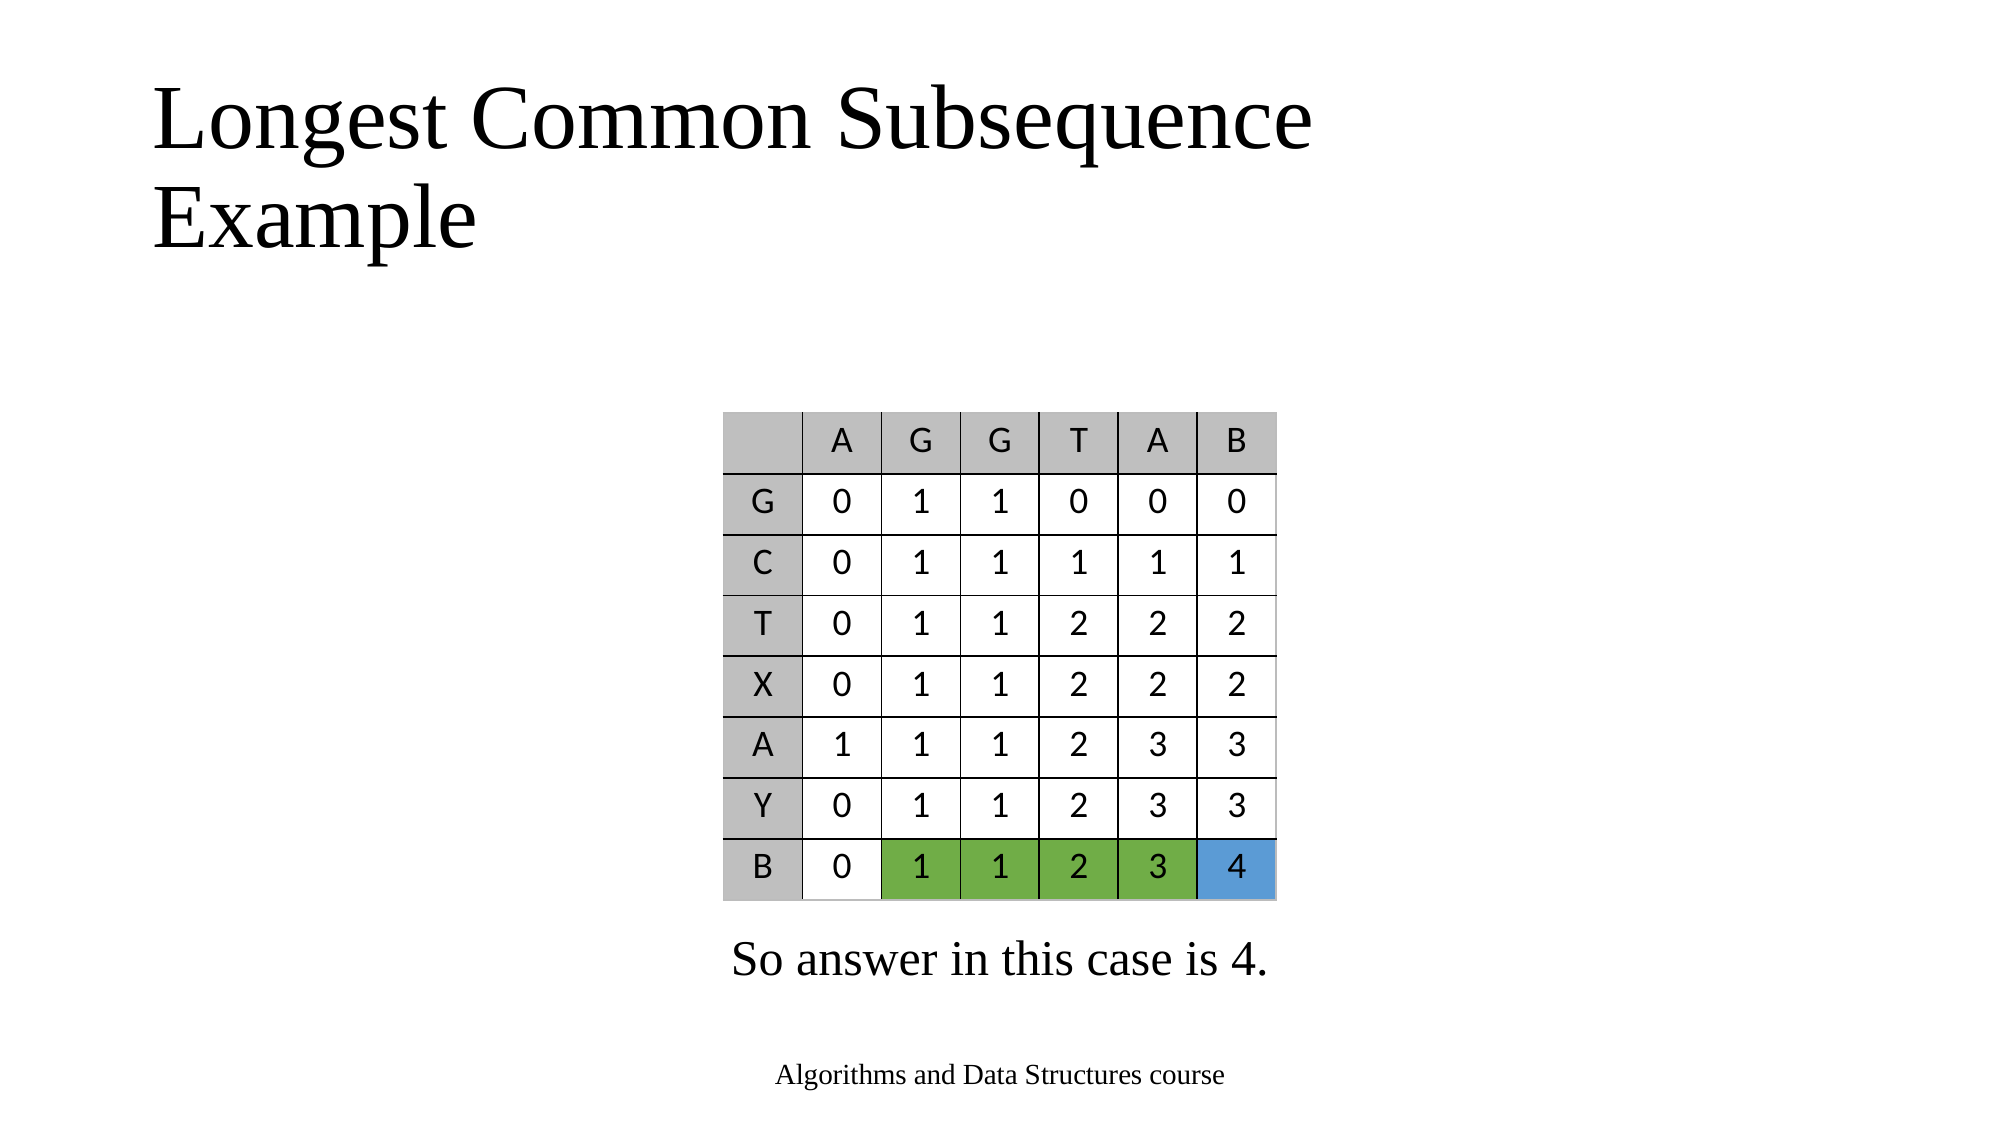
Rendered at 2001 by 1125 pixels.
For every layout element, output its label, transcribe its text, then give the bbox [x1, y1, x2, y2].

table_cell 1 [961, 475, 1038, 534]
table_cell 1 [882, 475, 960, 534]
table_header G [882, 414, 960, 473]
table_header [724, 414, 802, 473]
table_cell C [724, 536, 802, 595]
table_cell 2 [1040, 657, 1117, 716]
table_cell 1 [1040, 536, 1117, 595]
table_cell 1 [961, 718, 1038, 777]
table_cell 0 [803, 475, 881, 534]
table_cell 1 [1198, 536, 1275, 595]
table_cell 1 [961, 596, 1038, 655]
table_cell 4 [1198, 840, 1275, 899]
table_cell 2 [1040, 596, 1117, 655]
title Longest Common Subsequence Example [137, 59, 1863, 278]
table_cell 0 [803, 596, 881, 655]
table_cell T [724, 596, 802, 655]
table_cell 3 [1198, 718, 1275, 777]
table_cell X [724, 657, 802, 716]
table_cell 3 [1198, 779, 1275, 838]
table_header G [961, 414, 1038, 473]
table_header B [1198, 414, 1275, 473]
table_cell 0 [803, 840, 881, 899]
table_cell 1 [882, 657, 960, 716]
table_cell 1 [882, 779, 960, 838]
footer Algorithms and Data Structures course [662, 1042, 1338, 1103]
table_cell 0 [803, 657, 881, 716]
table_cell 0 [1040, 475, 1117, 534]
table_cell 1 [961, 657, 1038, 716]
table_cell 3 [1119, 840, 1196, 899]
table_cell 2 [1119, 596, 1196, 655]
table_header A [1119, 414, 1196, 473]
table_cell 2 [1198, 657, 1275, 716]
table_cell A [724, 718, 802, 777]
table_cell 1 [961, 840, 1038, 899]
table_cell G [724, 475, 802, 534]
table_cell 1 [803, 718, 881, 777]
table_cell 0 [1119, 475, 1196, 534]
table_header T [1040, 414, 1117, 473]
table_cell 1 [882, 536, 960, 595]
table_cell 2 [1119, 657, 1196, 716]
table_cell B [724, 840, 802, 899]
table_cell 3 [1119, 718, 1196, 777]
table_cell 1 [961, 779, 1038, 838]
list So answer in this case is 4. [137, 924, 1863, 1014]
table_cell 0 [803, 536, 881, 595]
table_header A [803, 414, 881, 473]
table_cell 2 [1040, 779, 1117, 838]
table_cell 1 [1119, 536, 1196, 595]
table_cell 1 [961, 536, 1038, 595]
table_cell 1 [882, 840, 960, 899]
table_cell 2 [1040, 840, 1117, 899]
table_cell 1 [882, 596, 960, 655]
table_cell 2 [1040, 718, 1117, 777]
table_cell 3 [1119, 779, 1196, 838]
table_cell 0 [1198, 475, 1275, 534]
table_cell 2 [1198, 596, 1275, 655]
table_cell 1 [882, 718, 960, 777]
table_cell 0 [803, 779, 881, 838]
table_cell Y [724, 779, 802, 838]
